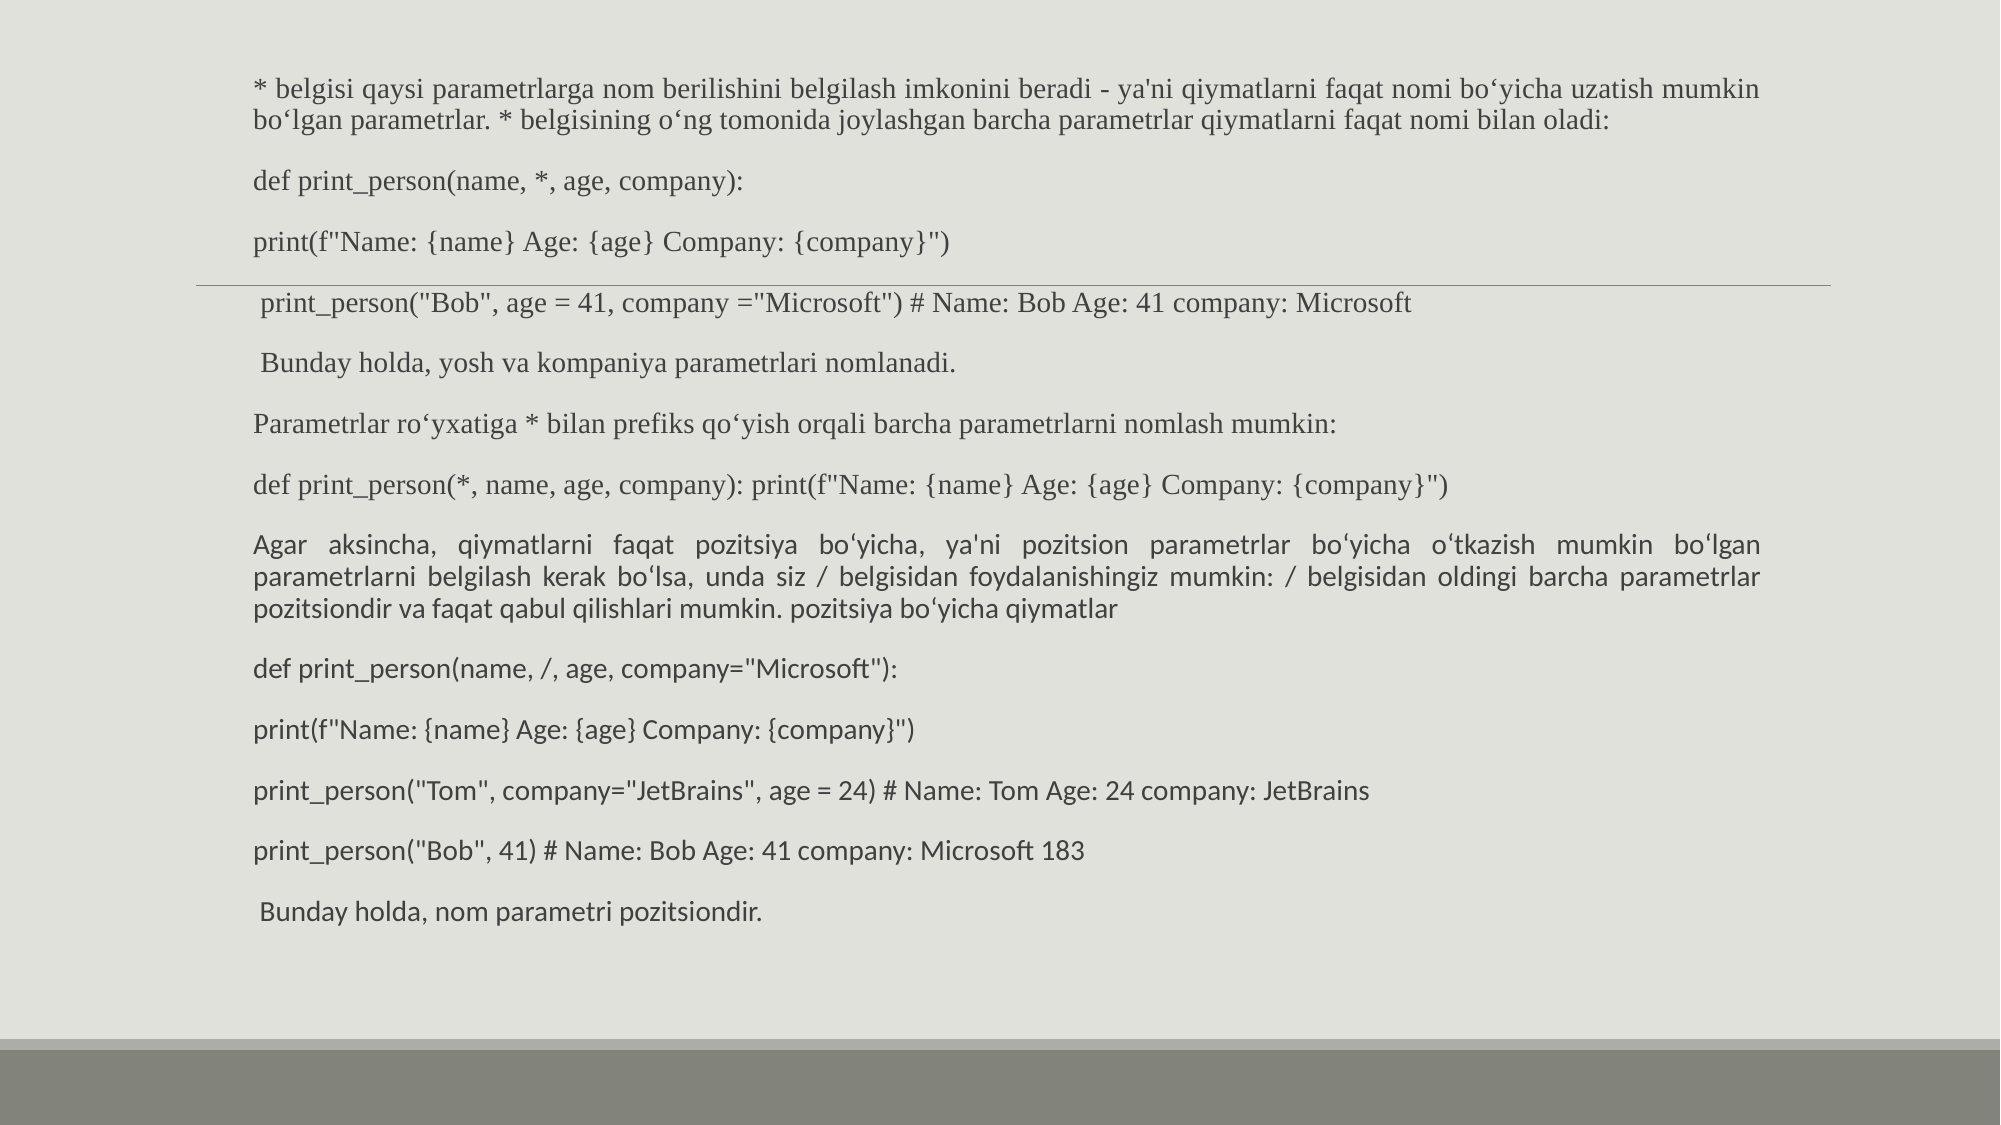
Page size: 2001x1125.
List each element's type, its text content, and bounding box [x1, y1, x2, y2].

list * belgisi qaysi parametrlarga nom berilishini belgilash imkonini beradi - ya'ni qiymatlarni faqat nomi bo‘yicha uzatish mumkin bo‘lgan parametrlar. * belgisining o‘ng tomonida joylashgan barcha parametrlar qiymatlarni faqat nomi bilan oladi: def print_person(name, *, age, company): print(f"Name: {name} Age: {age} Company: {company}") print_person("Bob", age = 41, company ="Microsoft") # Name: Bob Age: 41 company: Microsoft Bunday holda, yosh va kompaniya parametrlari nomlanadi. Parametrlar ro‘yxatiga * bilan prefiks qo‘yish orqali barcha parametrlarni nomlash mumkin: def print_person(*, name, age, company): print(f"Name: {name} Age: {age} Company: {company}") Agar aksincha, qiymatlarni faqat pozitsiya bo‘yicha, ya'ni pozitsion parametrlar bo‘yicha o‘tkazish mumkin bo‘lgan parametrlarni belgilash kerak bo‘lsa, unda siz / belgisidan foydalanishingiz mumkin: / belgisidan oldingi barcha parametrlar pozitsiondir va faqat qabul qilishlari mumkin. pozitsiya bo‘yicha qiymatlar def print_person(name, /, age, company="Microsoft"): print(f"Name: {name} Age: {age} Company: {company}") print_person("Tom", company="JetBrains", age = 24) # Name: Tom Age: 24 company: JetBrains print_person("Bob", 41) # Name: Bob Age: 41 company: Microsoft 183 Bunday holda, nom parametri pozitsiondir. [238, 65, 1763, 1006]
